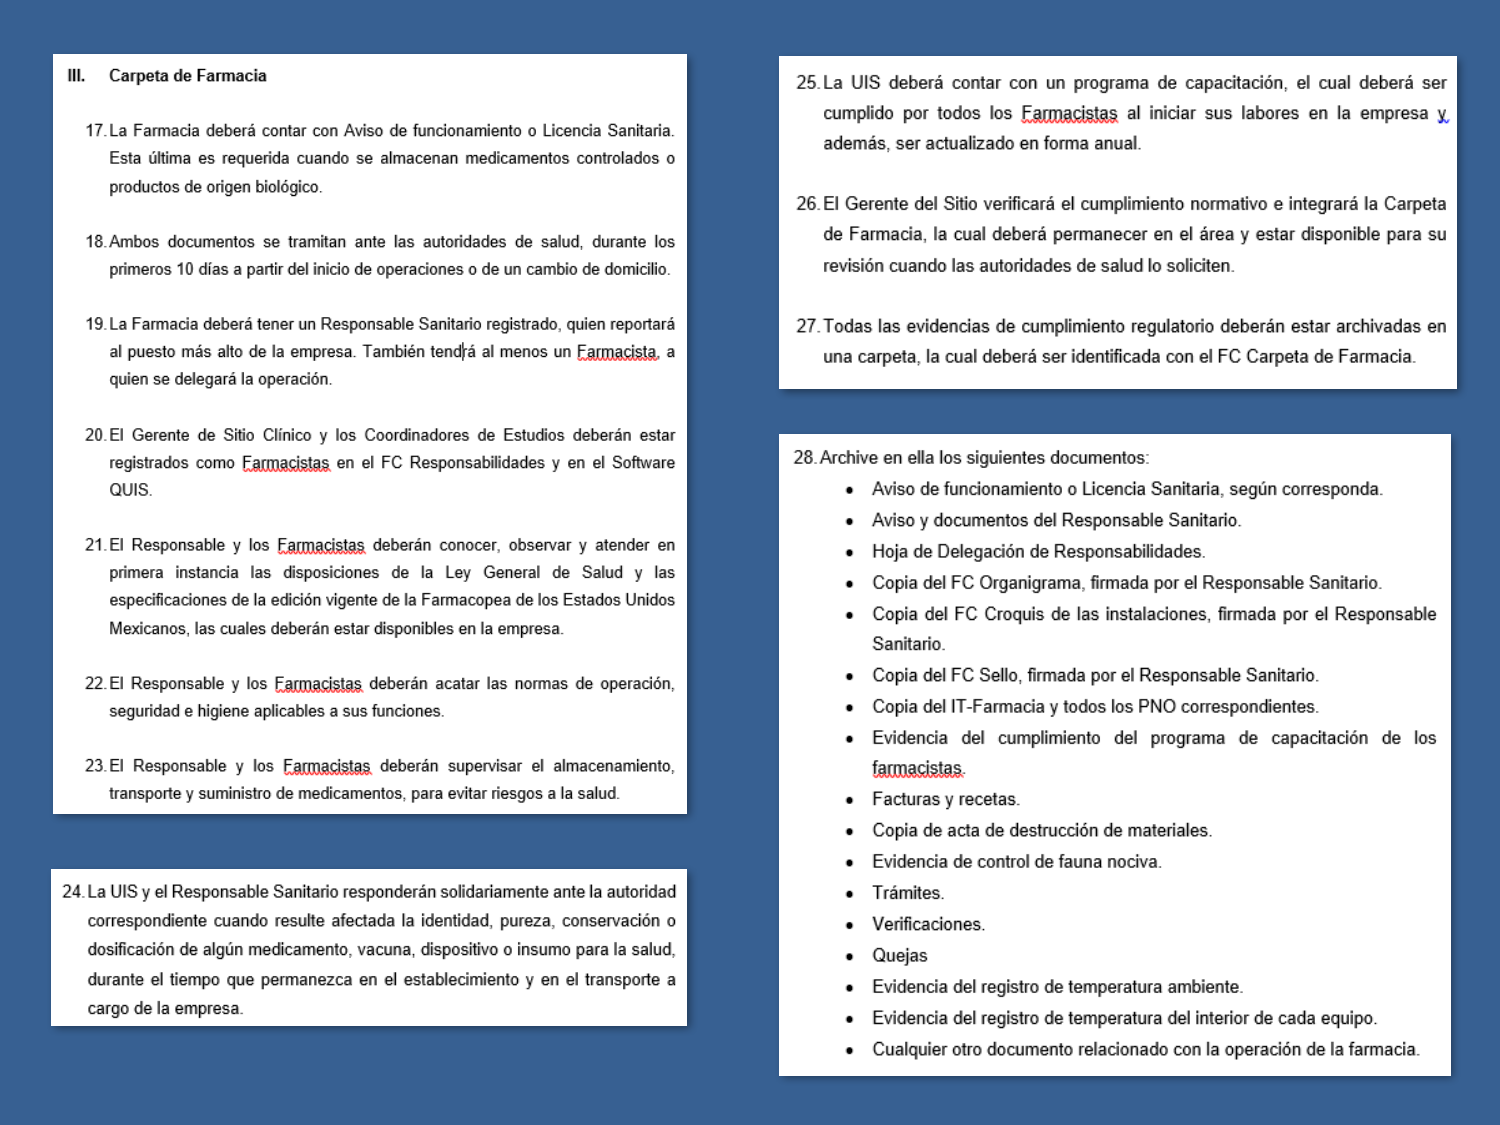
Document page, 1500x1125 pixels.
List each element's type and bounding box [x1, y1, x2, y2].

picture [779, 56, 1457, 390]
picture [779, 433, 1452, 1076]
picture [52, 54, 687, 815]
picture [50, 869, 687, 1026]
